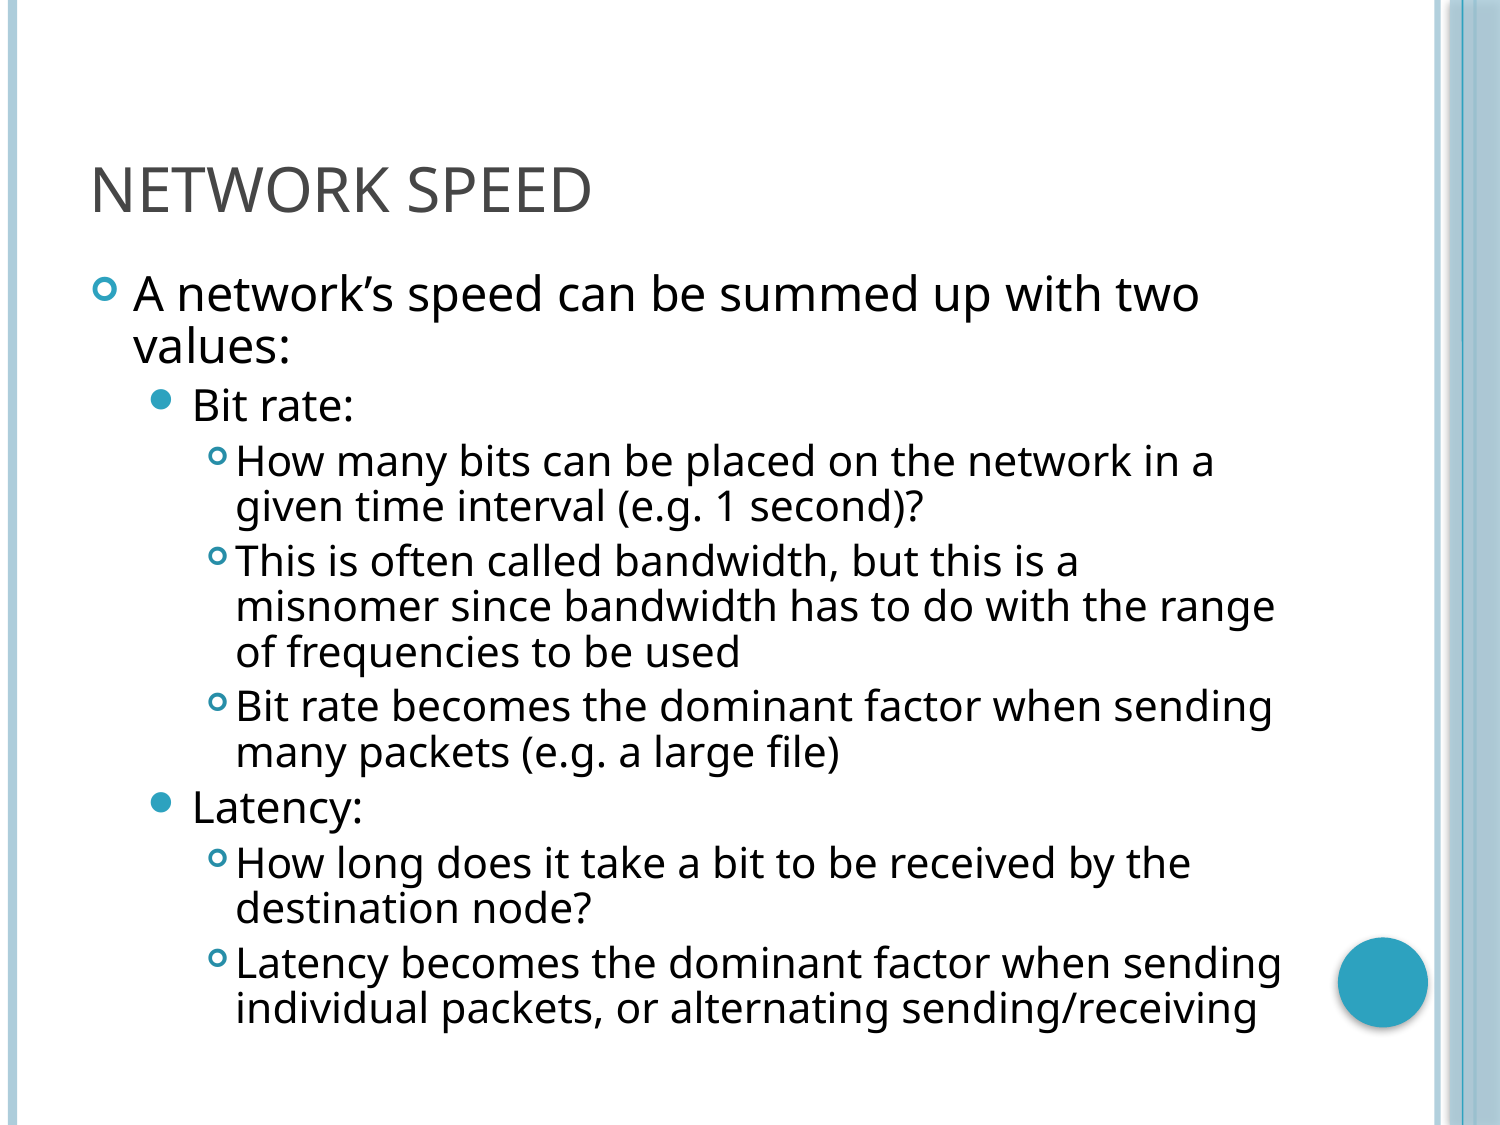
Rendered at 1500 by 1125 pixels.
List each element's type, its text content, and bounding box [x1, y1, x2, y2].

list A network’s speed can be summed up with two values: Bit rate: How many bits can be placed on the network in a given time interval (e.g. 1 second)? This is often called bandwidth, but this is a misnomer since bandwidth has to do with the range of frequencies to be used Bit rate becomes the dominant factor when sending many packets (e.g. a large file) Latency: How long does it take a bit to be received by the destination node? Latency becomes the dominant factor when sending individual packets, or alternating sending/receiving [75, 262, 1300, 1062]
title Network Speed [75, 45, 1300, 233]
